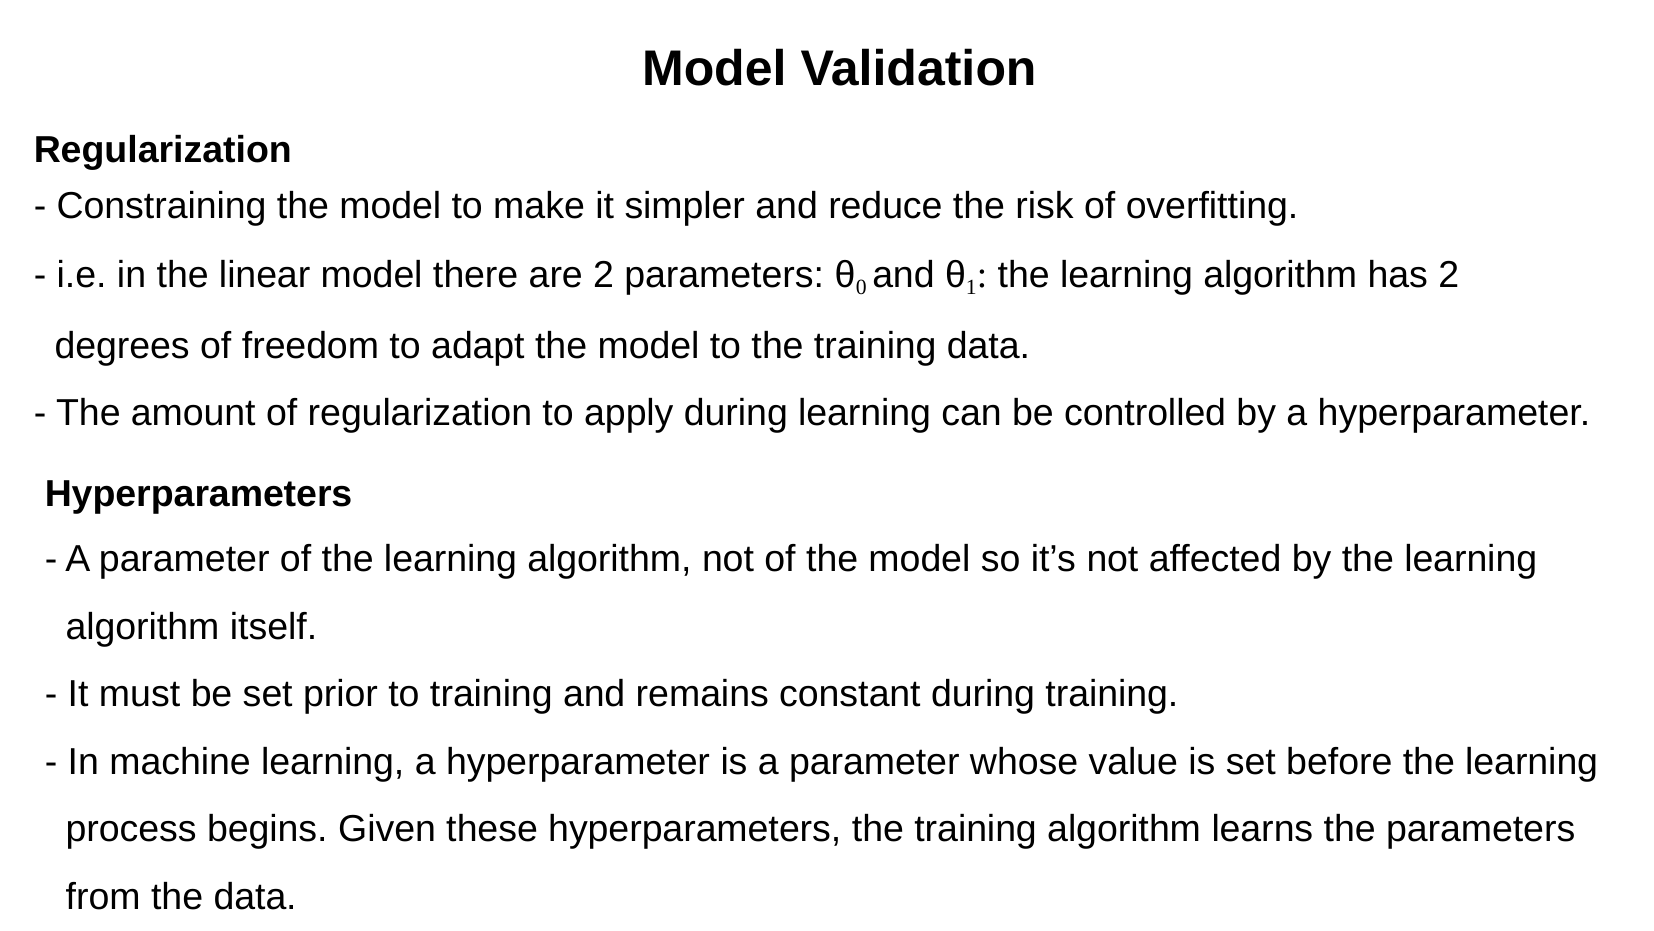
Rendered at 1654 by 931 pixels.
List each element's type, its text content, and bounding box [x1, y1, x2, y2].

text_box - A parameter of the learning algorithm, not of the model so it’s not affected by the learning algorithm itself. - It must be set prior to training and remains constant during training. - In machine learning, a hyperparameter is a parameter whose value is set before the learning process begins. Given these hyperparameters, the training algorithm learns the parameters from the data. [29, 504, 1638, 931]
text_box - Constraining the model to make it simpler and reduce the risk of overfitting. - i.e. in the linear model there are 2 parameters: θ0 and θ1: the learning algorithm has 2 degrees of freedom to adapt the model to the training data. - The amount of regularization to apply during learning can be controlled by a hyperparameter. [19, 151, 1619, 422]
text_box Model Validation [627, 0, 1056, 73]
text_box Hyperparameters [29, 438, 475, 504]
text_box Regularization [19, 94, 354, 151]
